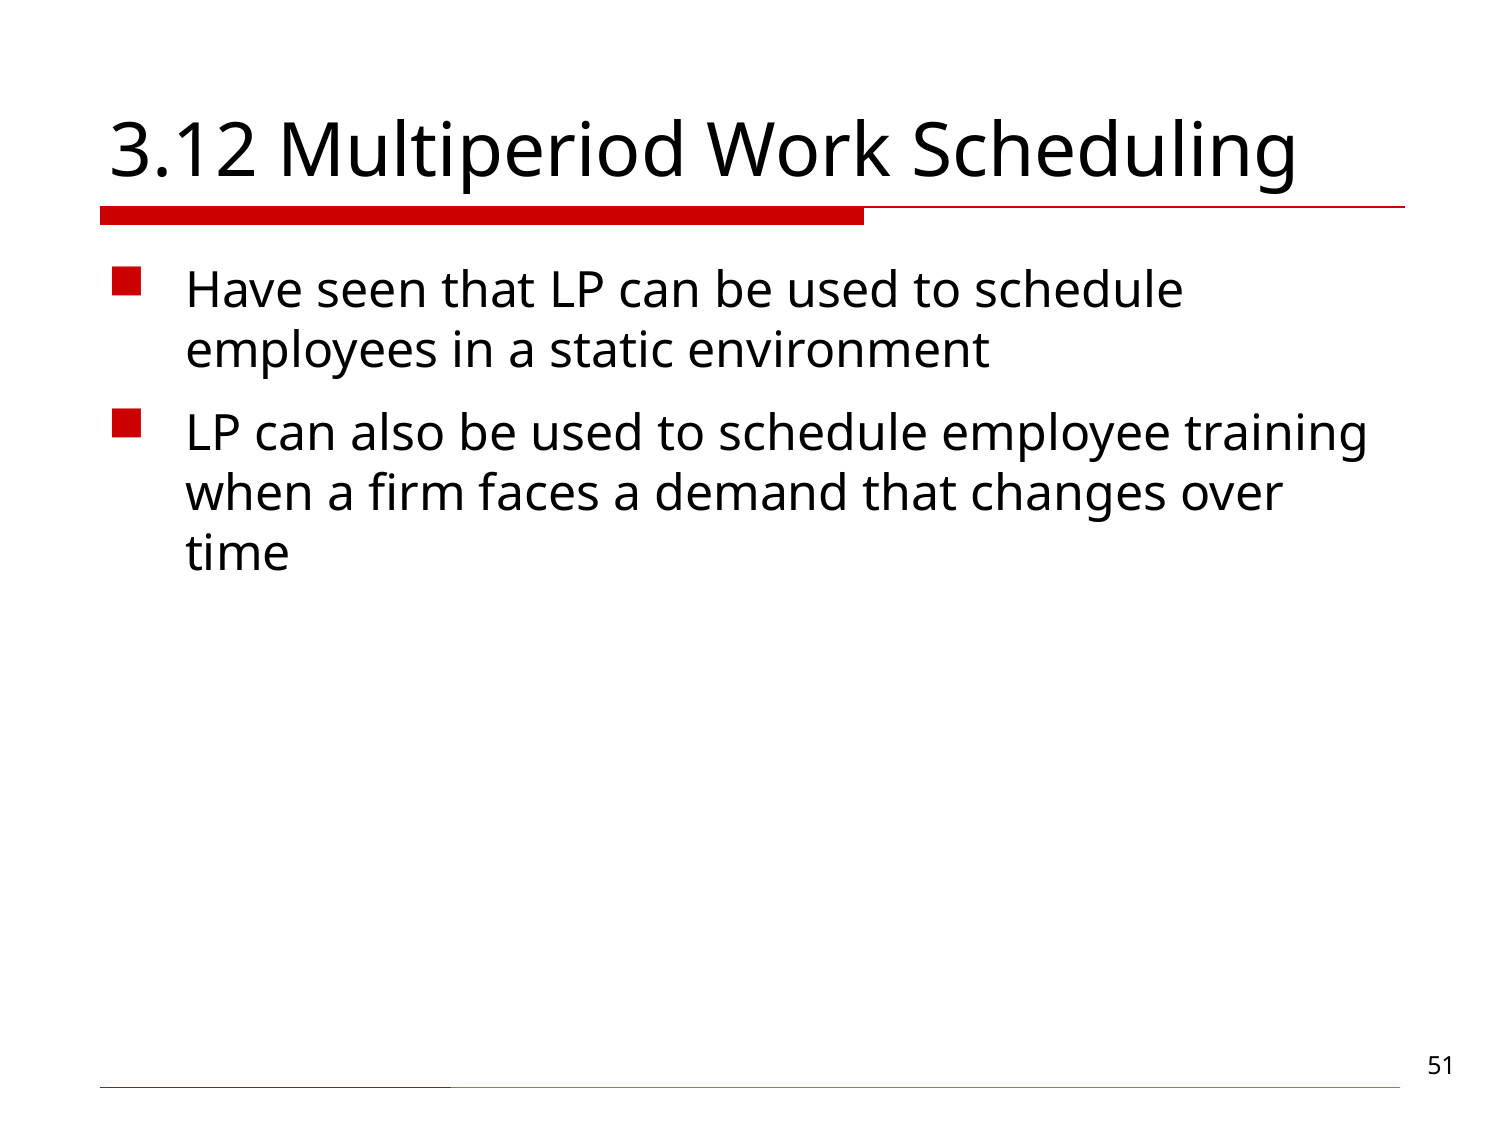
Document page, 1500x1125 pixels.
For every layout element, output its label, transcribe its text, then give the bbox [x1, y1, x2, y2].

title 3.12 Multiperiod Work Scheduling [94, 37, 1407, 200]
list Have seen that LP can be used to schedule employees in a static environment LP can also be used to schedule employee training when a firm faces a demand that changes over time [92, 249, 1406, 1050]
